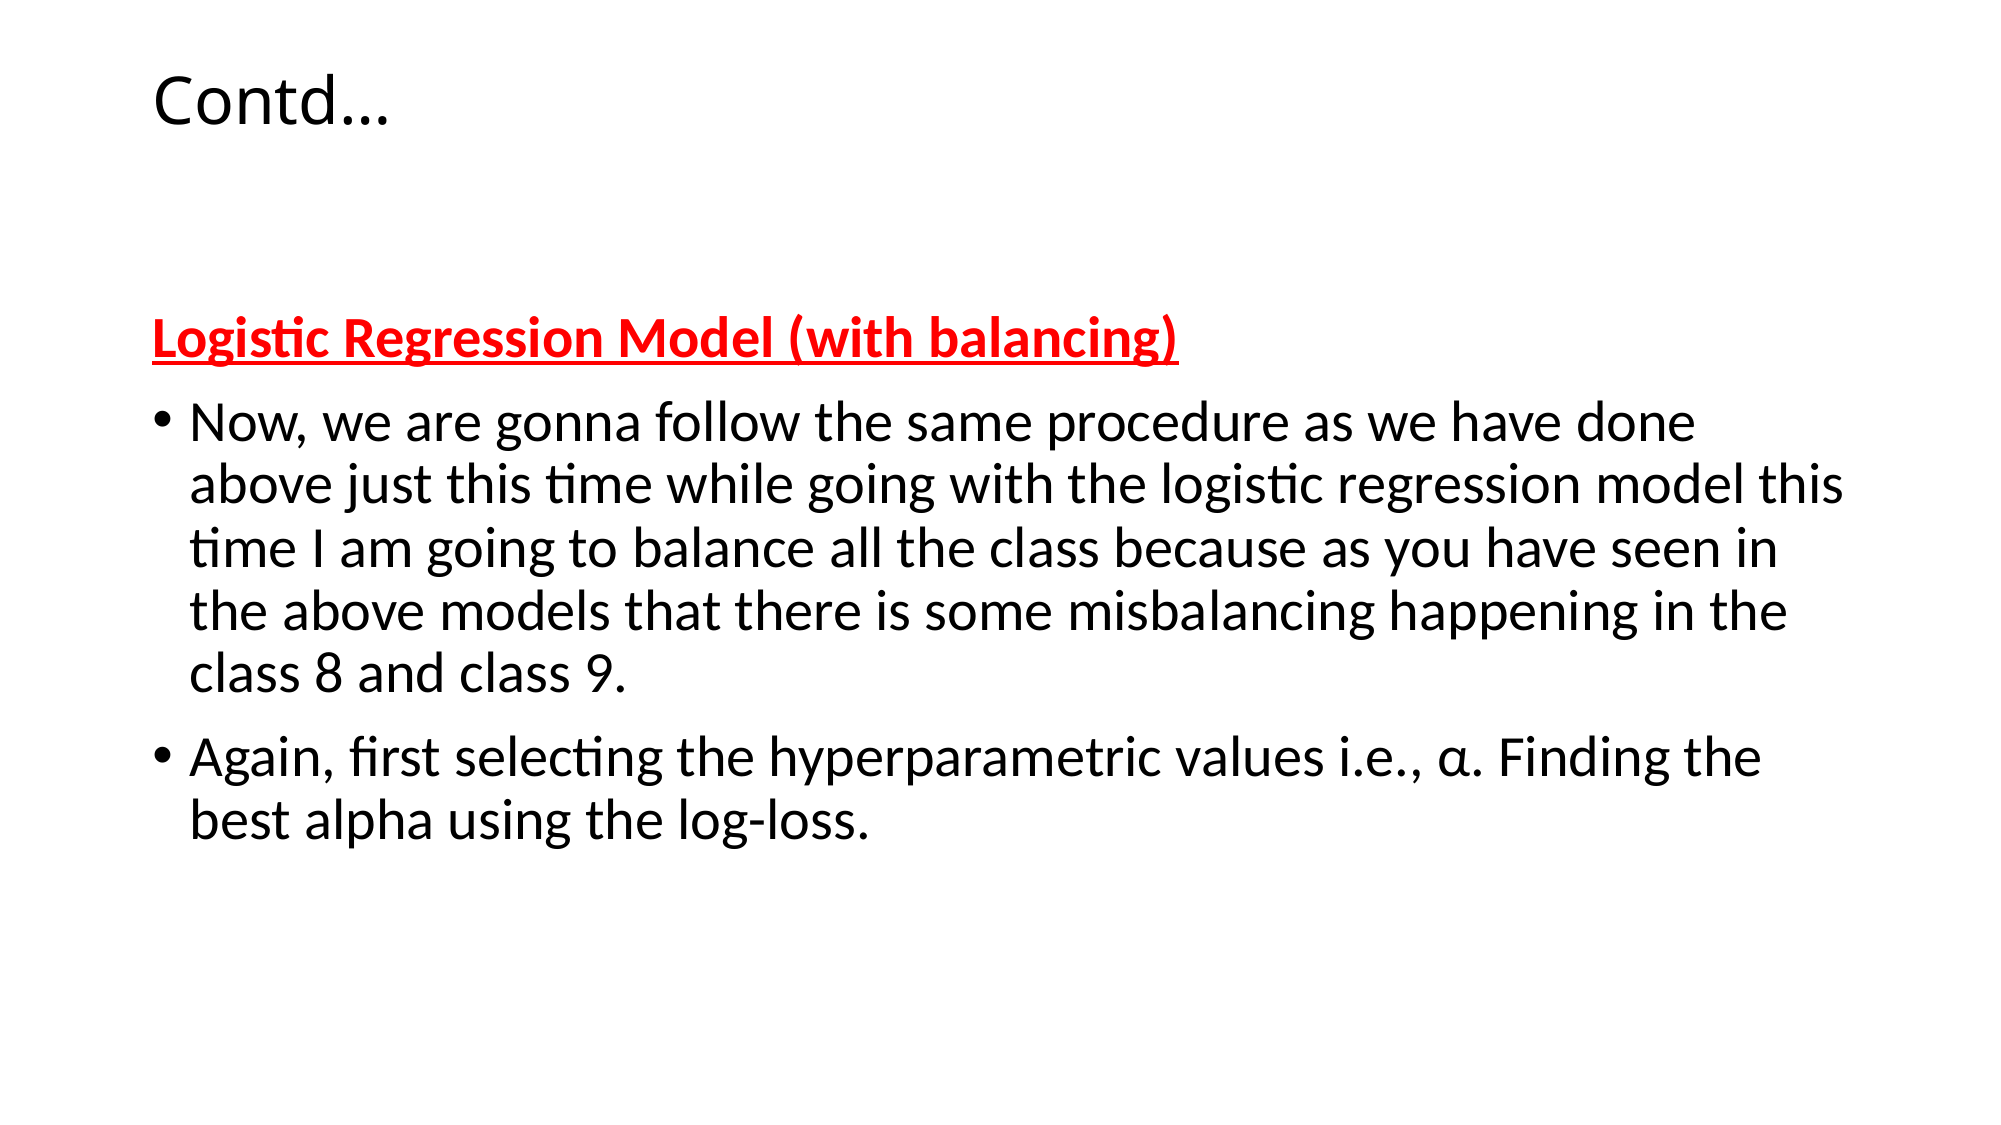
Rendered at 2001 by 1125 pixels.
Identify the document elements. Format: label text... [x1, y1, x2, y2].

title Contd… [137, 59, 653, 147]
list Logistic Regression Model (with balancing) Now, we are gonna follow the same procedure as we have done above just this time while going with the logistic regression model this time I am going to balance all the class because as you have seen in the above models that there is some misbalancing happening in the class 8 and class 9. Again, first selecting the hyperparametric values i.e., α. Finding the best alpha using the log-loss. [137, 299, 1863, 1014]
